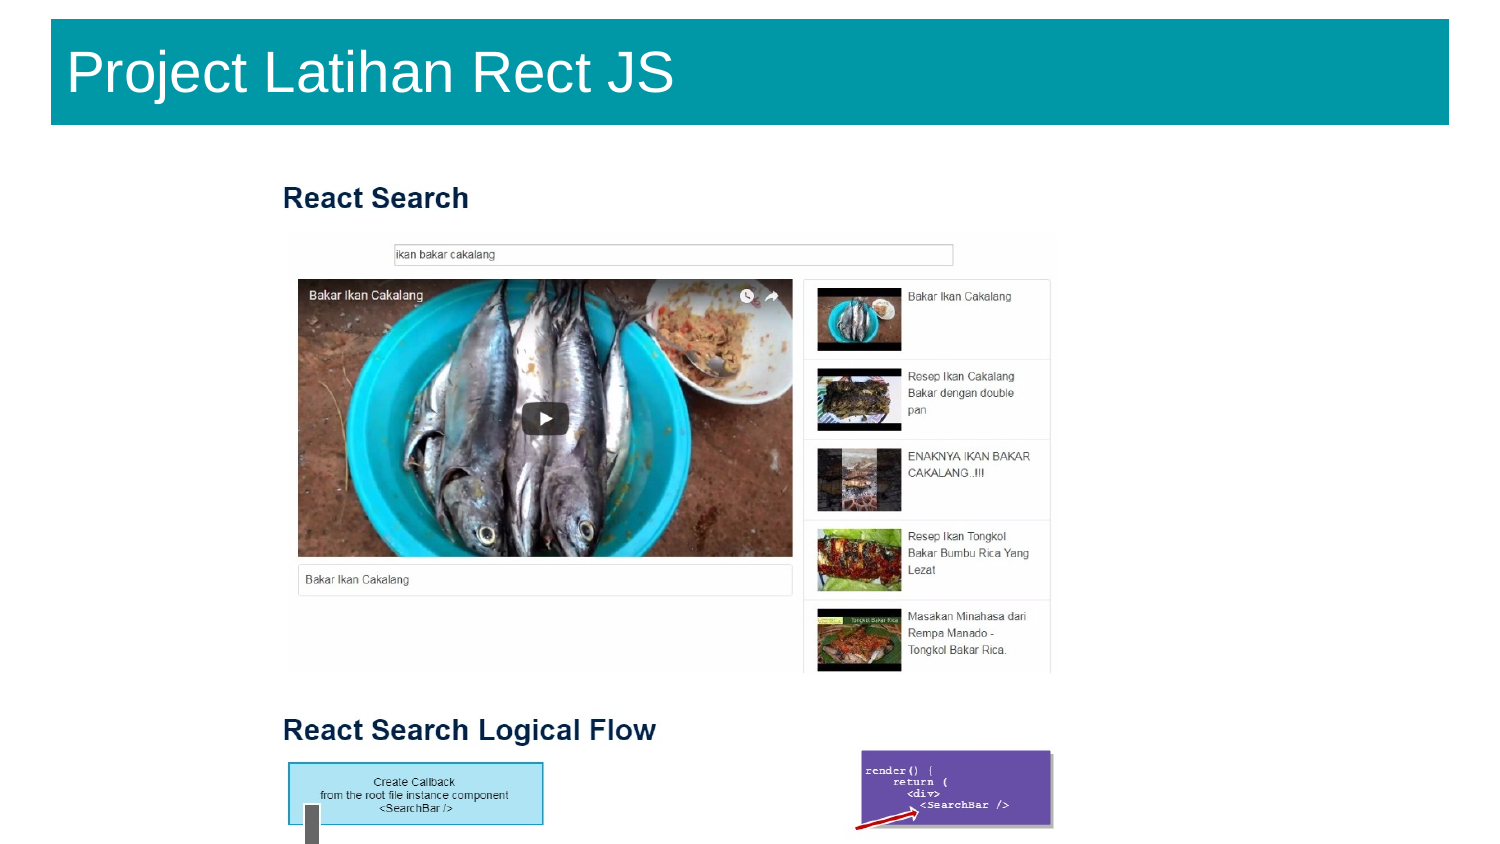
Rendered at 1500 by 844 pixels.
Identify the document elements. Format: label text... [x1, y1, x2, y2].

title Project Latihan Rect JS [51, 19, 1449, 125]
picture [256, 158, 1321, 844]
